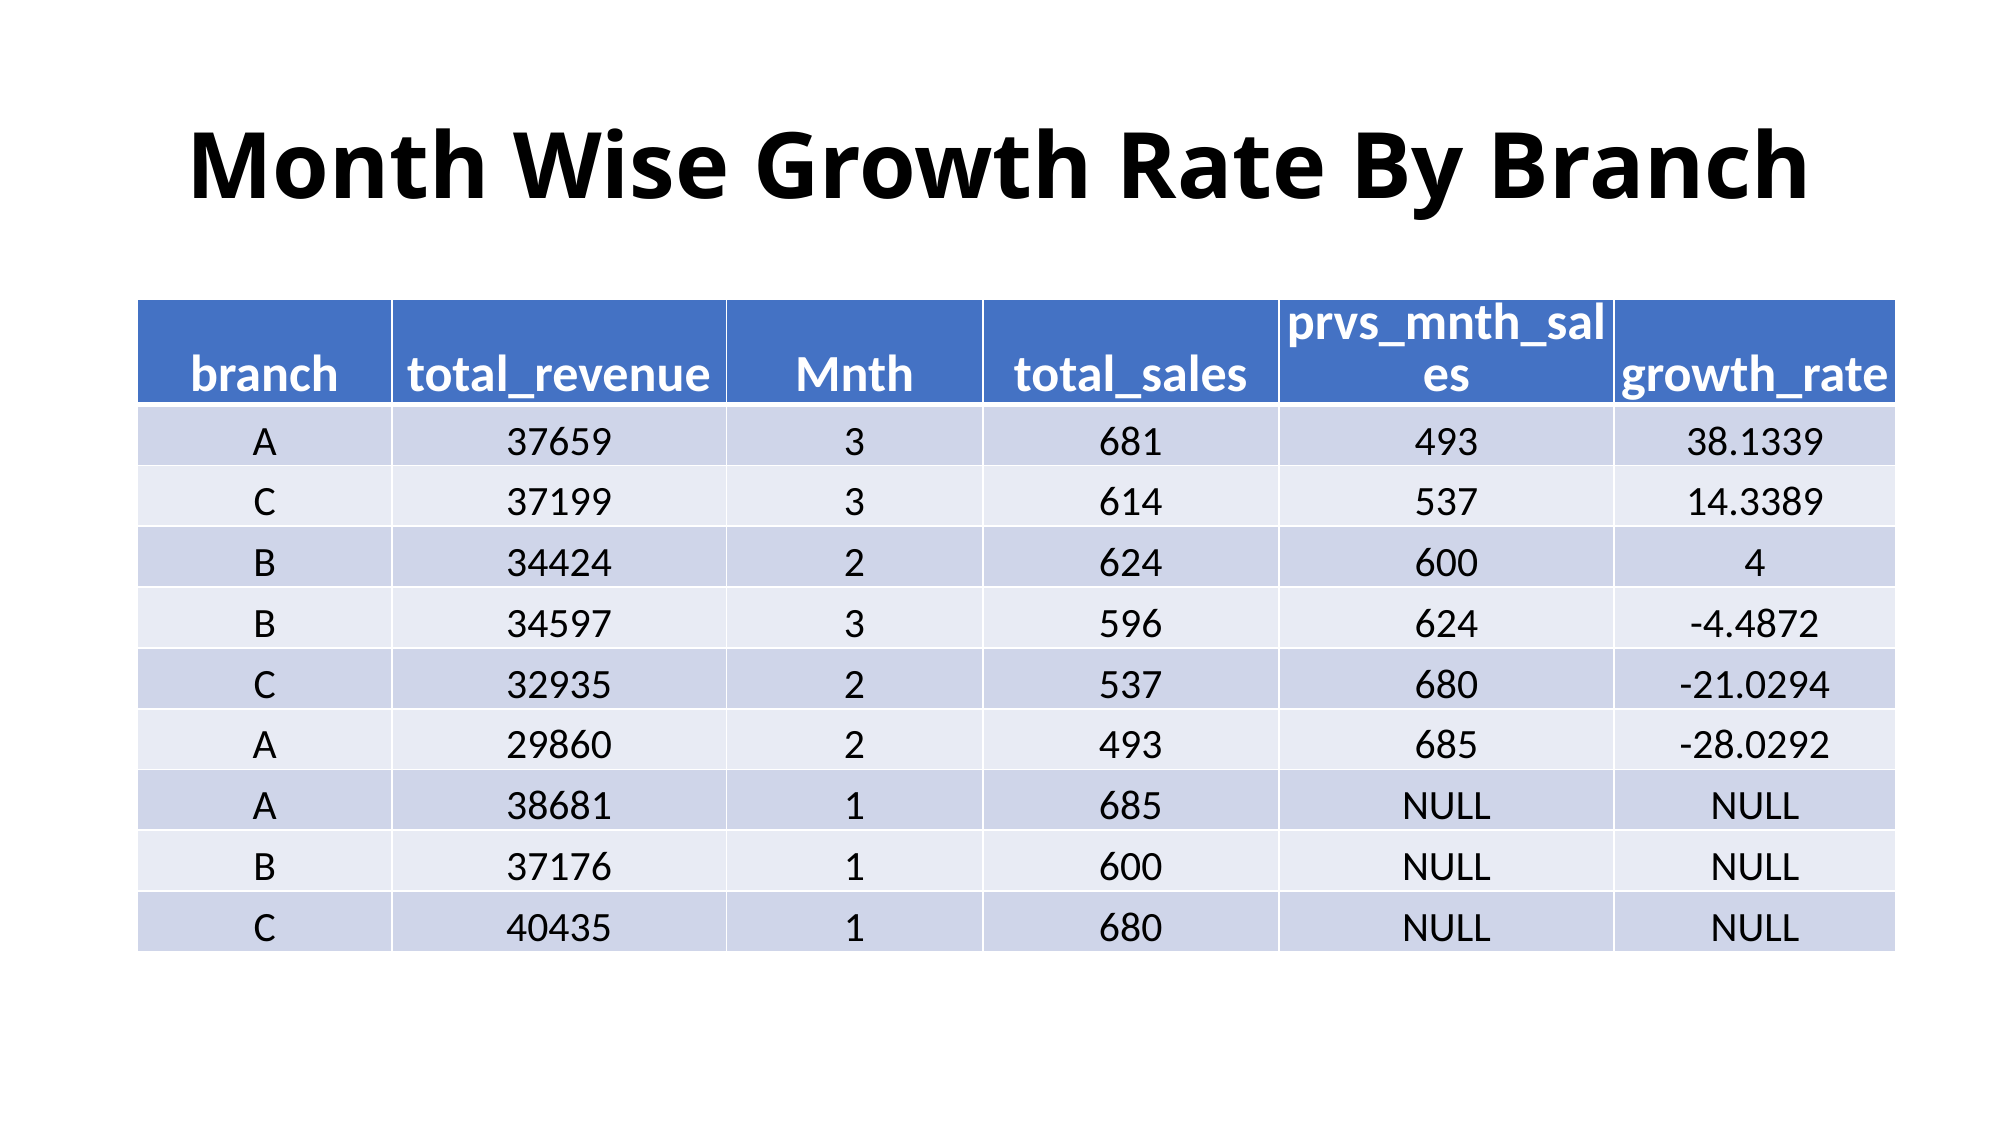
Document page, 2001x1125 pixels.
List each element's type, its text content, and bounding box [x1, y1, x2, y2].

table_cell 600 [1280, 527, 1613, 586]
table_cell 624 [984, 527, 1278, 586]
table_cell 3 [727, 588, 982, 647]
table_cell 1 [727, 831, 982, 890]
table_cell -21.0294 [1615, 649, 1895, 708]
table_cell 493 [984, 710, 1278, 769]
table_cell -4.4872 [1615, 588, 1895, 647]
table_cell 614 [984, 466, 1278, 525]
table_cell NULL [1280, 770, 1613, 829]
table_cell 34597 [393, 588, 726, 647]
table_cell C [138, 892, 391, 951]
table_cell NULL [1280, 831, 1613, 890]
table_cell A [138, 770, 391, 829]
table_cell 3 [727, 407, 982, 465]
table_cell 681 [984, 407, 1278, 465]
table_cell 29860 [393, 710, 726, 769]
table_header branch [138, 300, 391, 402]
table_cell 600 [984, 831, 1278, 890]
table_cell 2 [727, 527, 982, 586]
table_cell 38681 [393, 770, 726, 829]
table_cell 4 [1615, 527, 1895, 586]
table_cell 680 [1280, 649, 1613, 708]
table_cell 2 [727, 649, 982, 708]
table_cell 2 [727, 710, 982, 769]
table_cell 596 [984, 588, 1278, 647]
table_cell NULL [1280, 892, 1613, 951]
table_cell 32935 [393, 649, 726, 708]
table_cell NULL [1615, 770, 1895, 829]
table_header total_revenue [393, 300, 726, 402]
table_header growth_rate [1615, 300, 1895, 402]
table_cell -28.0292 [1615, 710, 1895, 769]
table_cell 37659 [393, 407, 726, 465]
table_cell 14.3389 [1615, 466, 1895, 525]
table_cell C [138, 649, 391, 708]
table_cell 685 [1280, 710, 1613, 769]
table_cell 1 [727, 892, 982, 951]
table_cell 3 [727, 466, 982, 525]
table_cell 1 [727, 770, 982, 829]
table_cell 685 [984, 770, 1278, 829]
table_cell C [138, 466, 391, 525]
title Month Wise Growth Rate By Branch [137, 59, 1863, 278]
table_cell NULL [1615, 892, 1895, 951]
table_cell 38.1339 [1615, 407, 1895, 465]
table_cell 537 [1280, 466, 1613, 525]
table_cell NULL [1615, 831, 1895, 890]
table_cell B [138, 527, 391, 586]
table_cell A [138, 407, 391, 465]
table_cell 37199 [393, 466, 726, 525]
table_cell A [138, 710, 391, 769]
table_cell 537 [984, 649, 1278, 708]
table_cell B [138, 831, 391, 890]
table_cell 680 [984, 892, 1278, 951]
table_cell 37176 [393, 831, 726, 890]
table_cell B [138, 588, 391, 647]
table_cell 624 [1280, 588, 1613, 647]
table_header total_sales [984, 300, 1278, 402]
table_cell 40435 [393, 892, 726, 951]
table_cell 493 [1280, 407, 1613, 465]
table_header prvs_mnth_sales [1280, 300, 1613, 402]
table_header Mnth [727, 300, 982, 402]
table_cell 34424 [393, 527, 726, 586]
